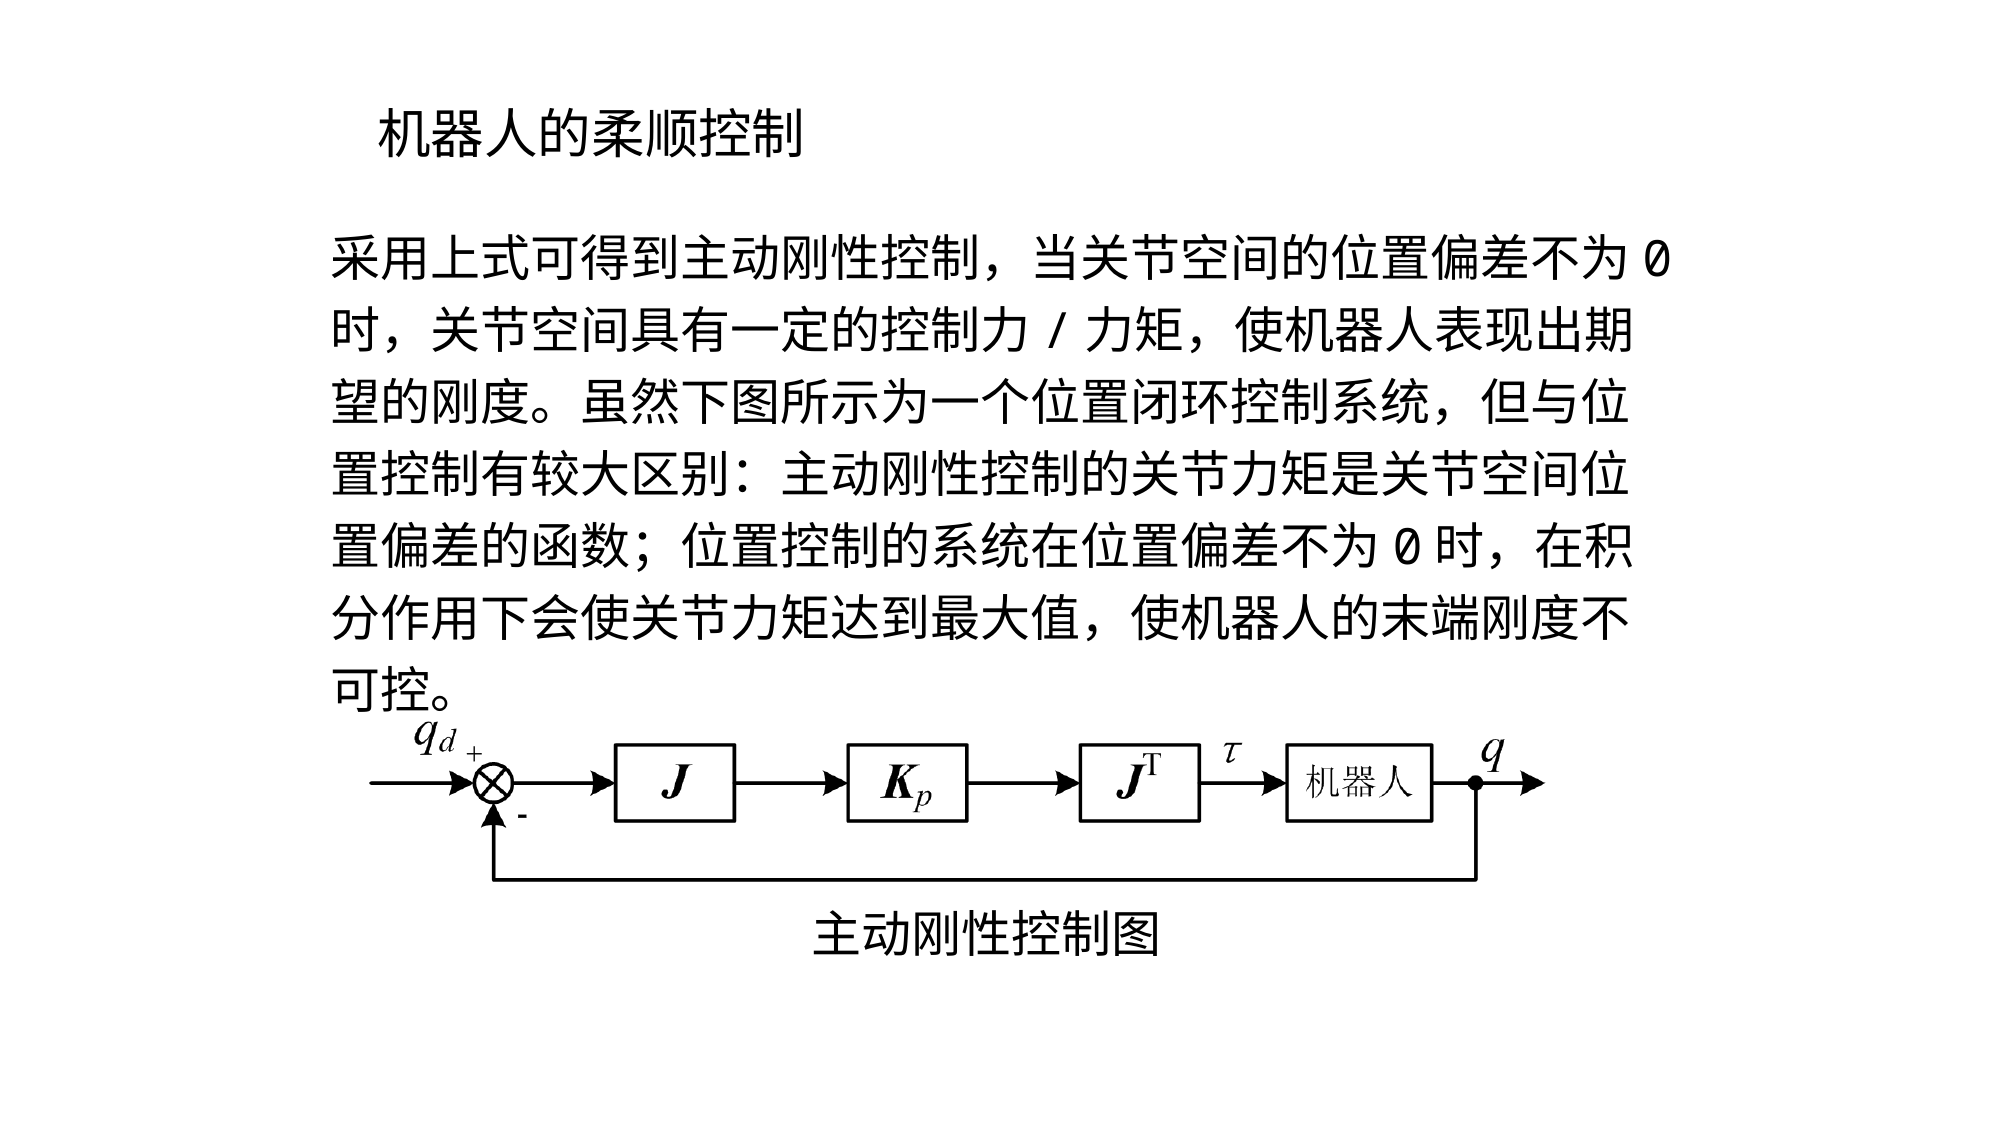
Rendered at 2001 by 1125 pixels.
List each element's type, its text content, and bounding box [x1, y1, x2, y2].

picture [360, 706, 1561, 896]
text_box 采用上式可得到主动刚性控制，当关节空间的位置偏差不为0时，关节空间具有一定的控制力/力矩，使机器人表现出期望的刚度。虽然下图所示为一个位置闭环控制系统，但与位置控制有较大区别：主动刚性控制的关节力矩是关节空间位置偏差的函数；位置控制的系统在位置偏差不为0时，在积分作用下会使关节力矩达到最大值，使机器人的末端刚度不可控。 [315, 206, 1691, 726]
title 机器人的柔顺控制 [362, 99, 1638, 174]
text_box 主动刚性控制图 [796, 896, 1177, 971]
